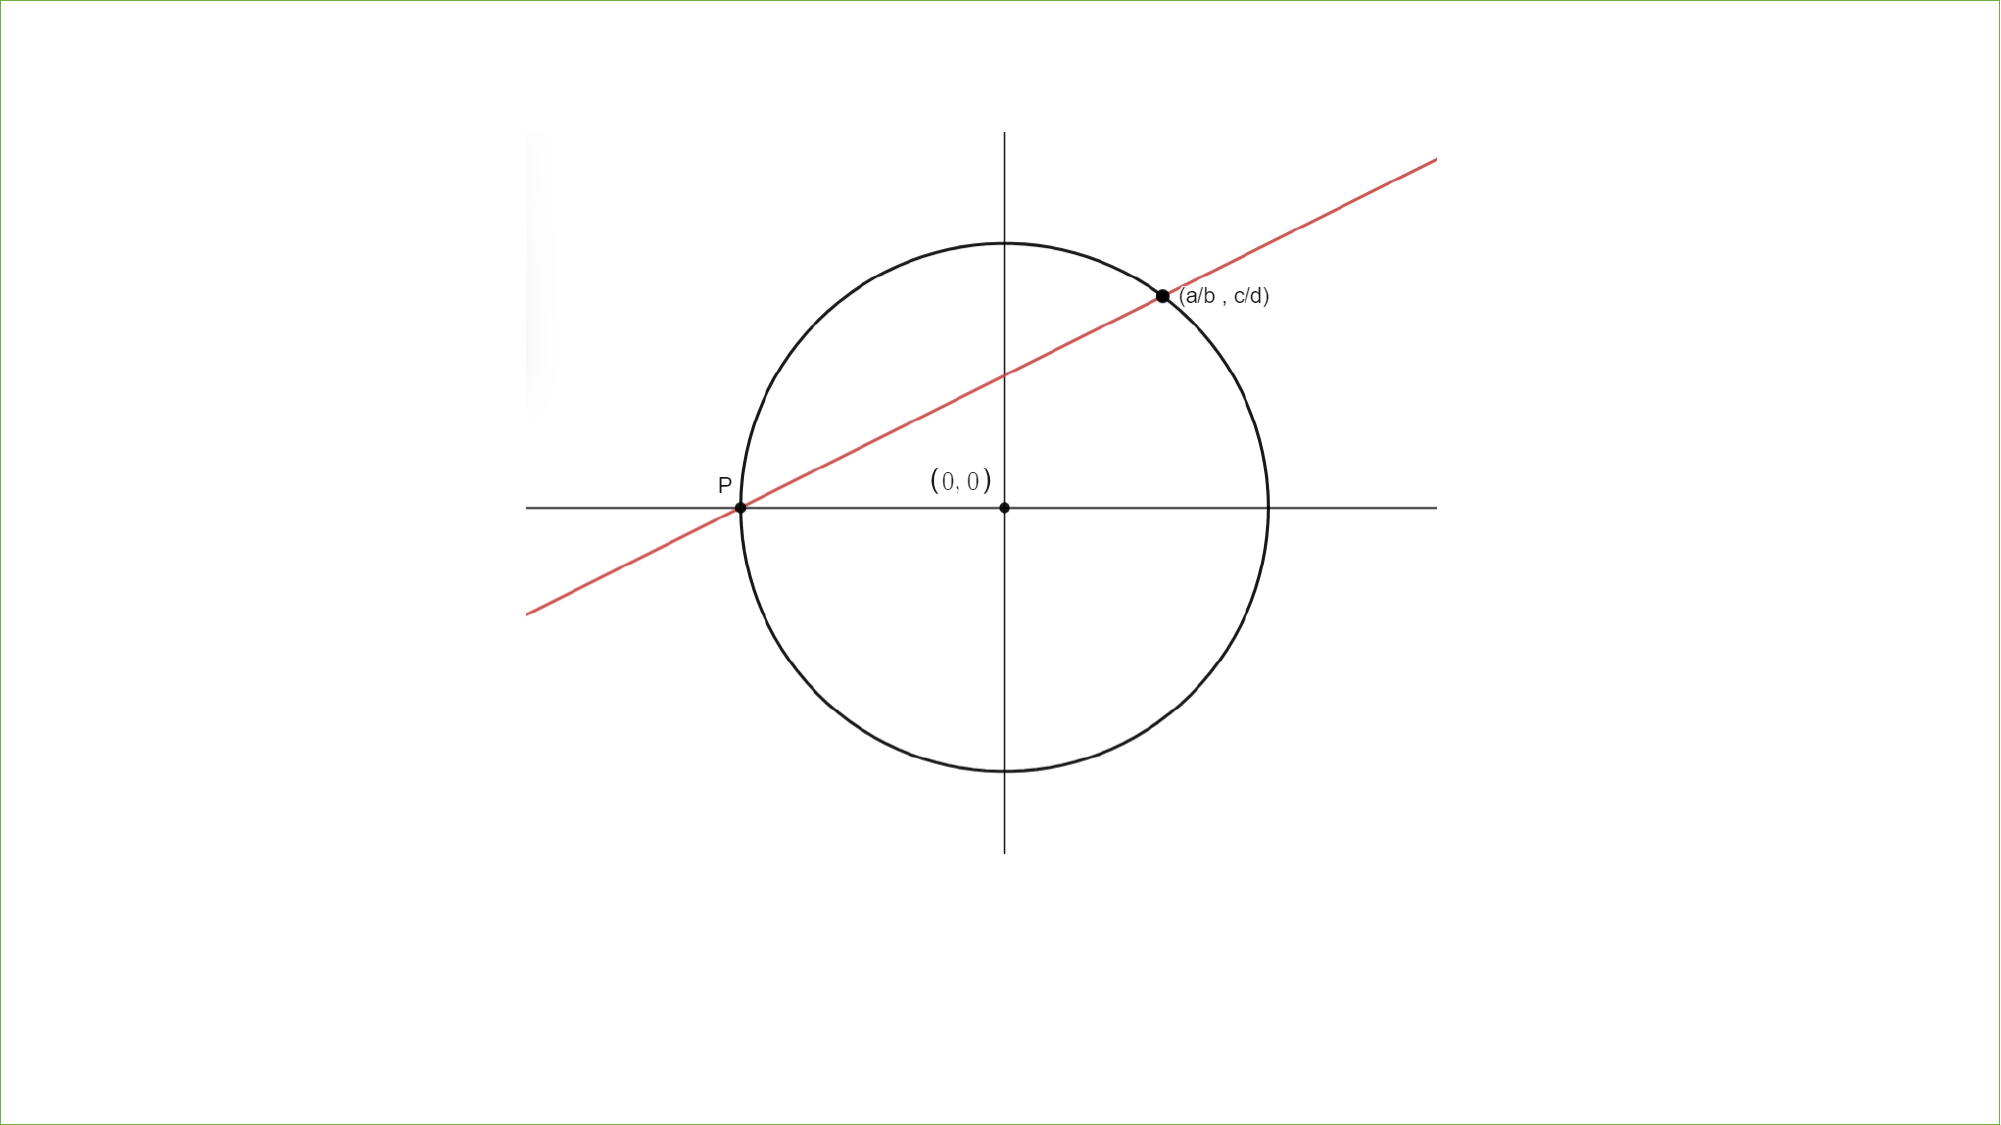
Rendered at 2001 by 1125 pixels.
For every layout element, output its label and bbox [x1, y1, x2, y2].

text_box [0, 0, 2000, 1125]
picture [526, 132, 1437, 854]
